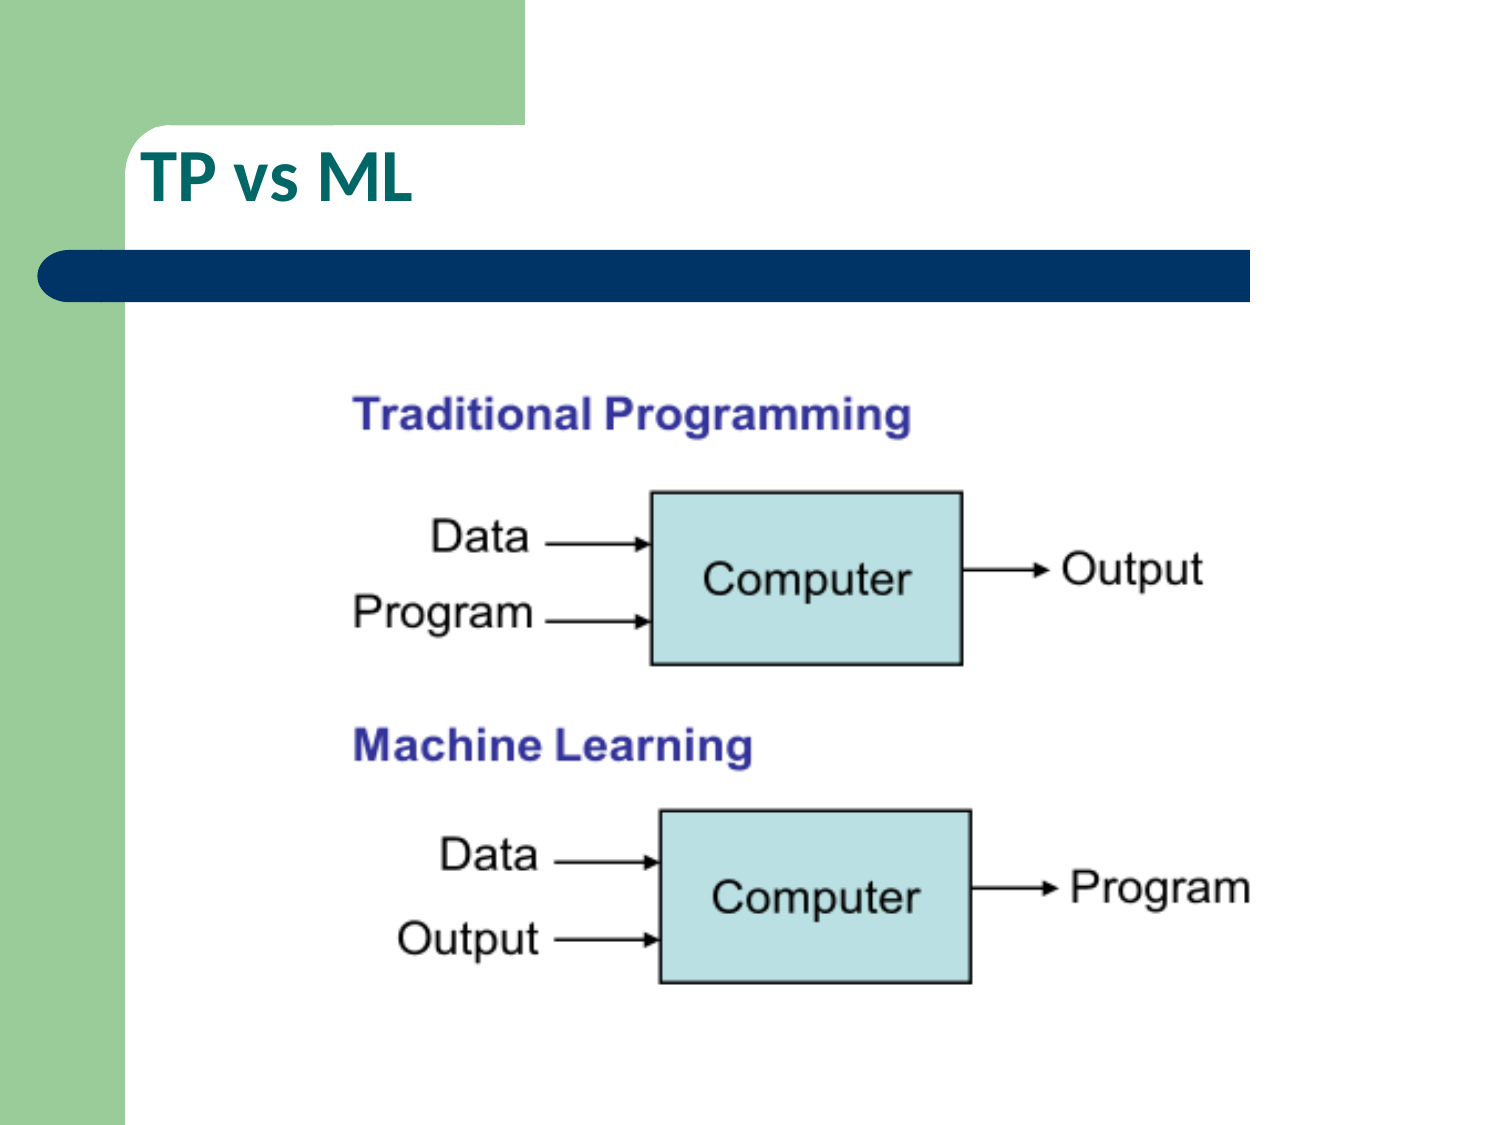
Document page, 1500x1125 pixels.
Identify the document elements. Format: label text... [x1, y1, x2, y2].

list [262, 312, 1326, 1086]
title TP vs ML [125, 125, 1425, 225]
